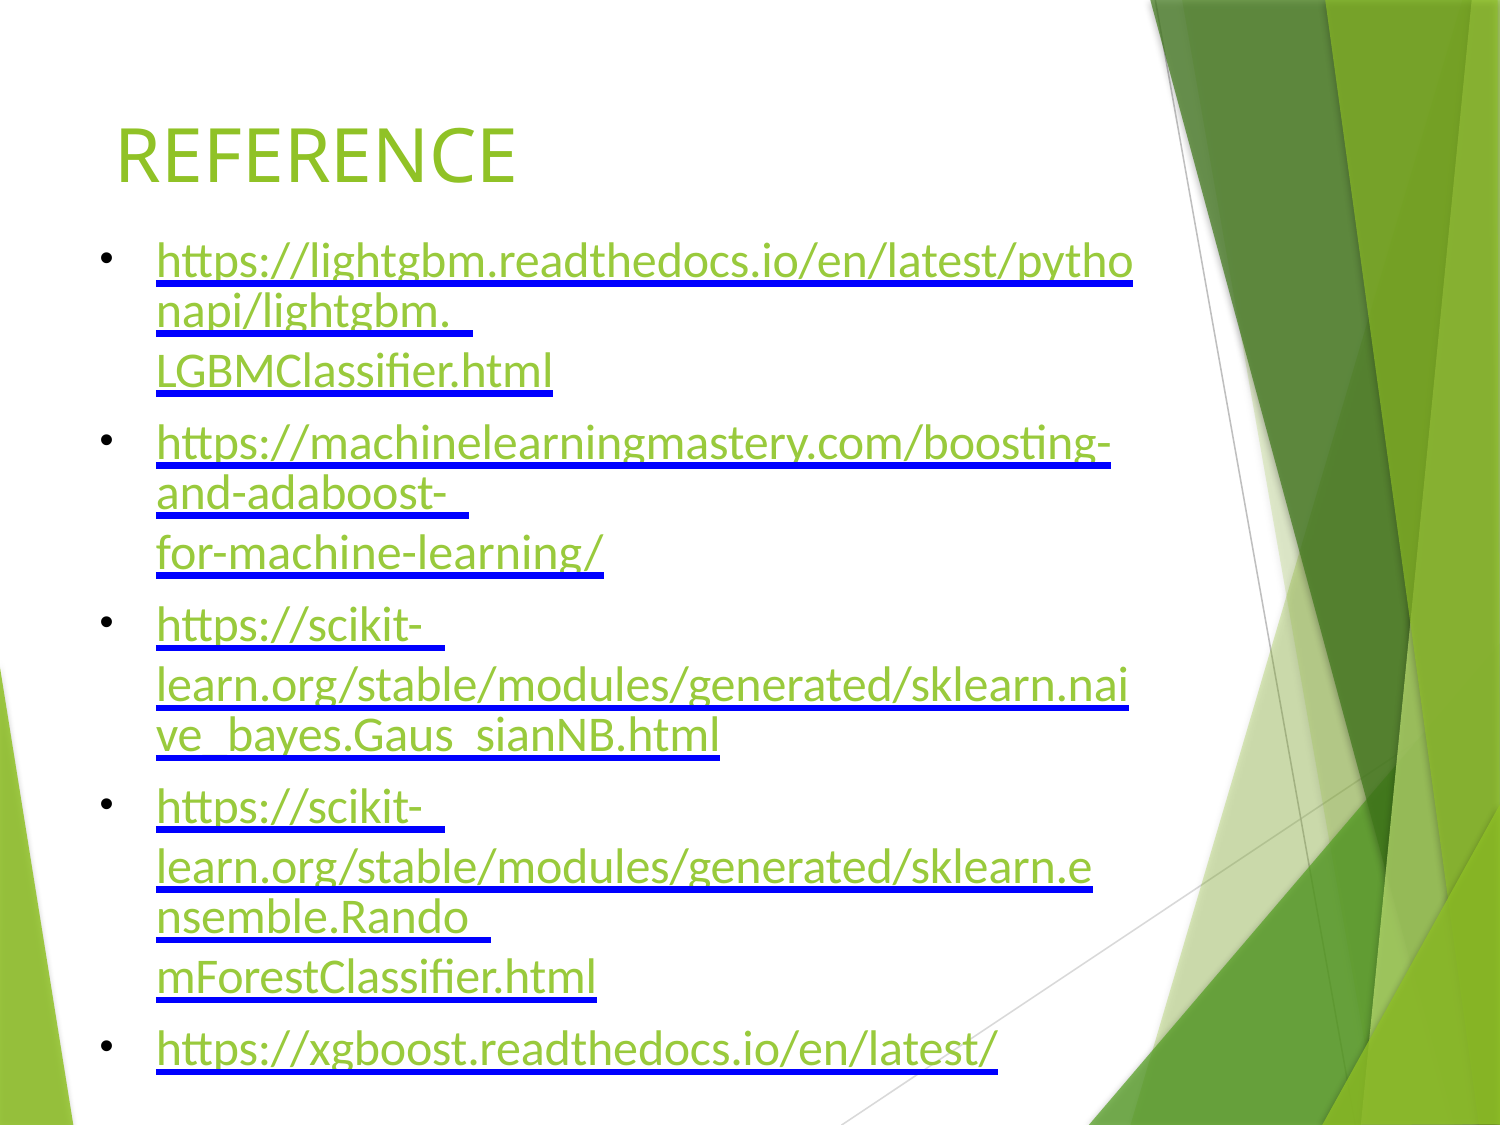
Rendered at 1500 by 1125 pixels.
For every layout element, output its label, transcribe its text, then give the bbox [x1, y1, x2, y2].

list https://lightgbm.readthedocs.io/en/latest/pythonapi/lightgbm. LGBMClassifier.html https://machinelearningmastery.com/boosting-and-adaboost- for-machine-learning/ https://scikit- learn.org/stable/modules/generated/sklearn.naive_bayes.Gaus sianNB.html https://scikit- learn.org/stable/modules/generated/sklearn.ensemble.Rando mForestClassifier.html https://xgboost.readthedocs.io/en/latest/ [97, 224, 1139, 876]
title REFERENCE [99, 99, 1142, 317]
